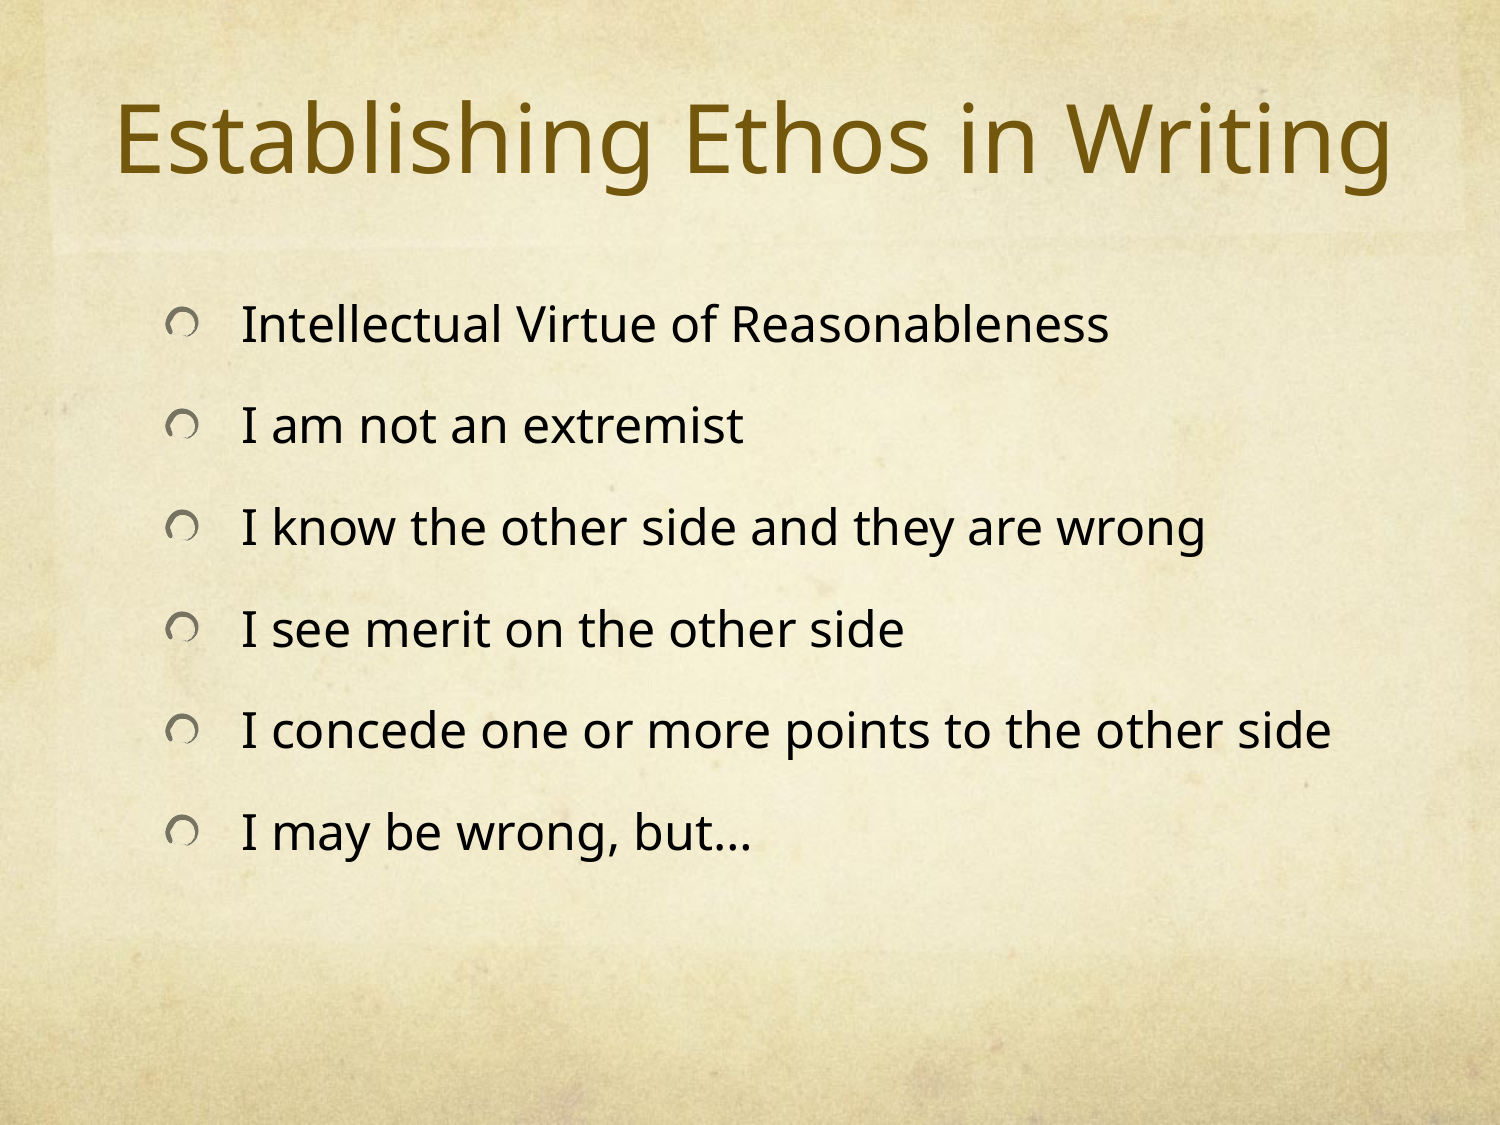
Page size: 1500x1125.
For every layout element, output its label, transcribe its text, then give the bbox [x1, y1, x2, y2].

title Establishing Ethos in Writing [75, 41, 1425, 230]
picture [0, 0, 1500, 1125]
list Intellectual Virtue of Reasonableness I am not an extremist I know the other side and they are wrong I see merit on the other side I concede one or more points to the other side I may be wrong, but… [150, 284, 1350, 950]
